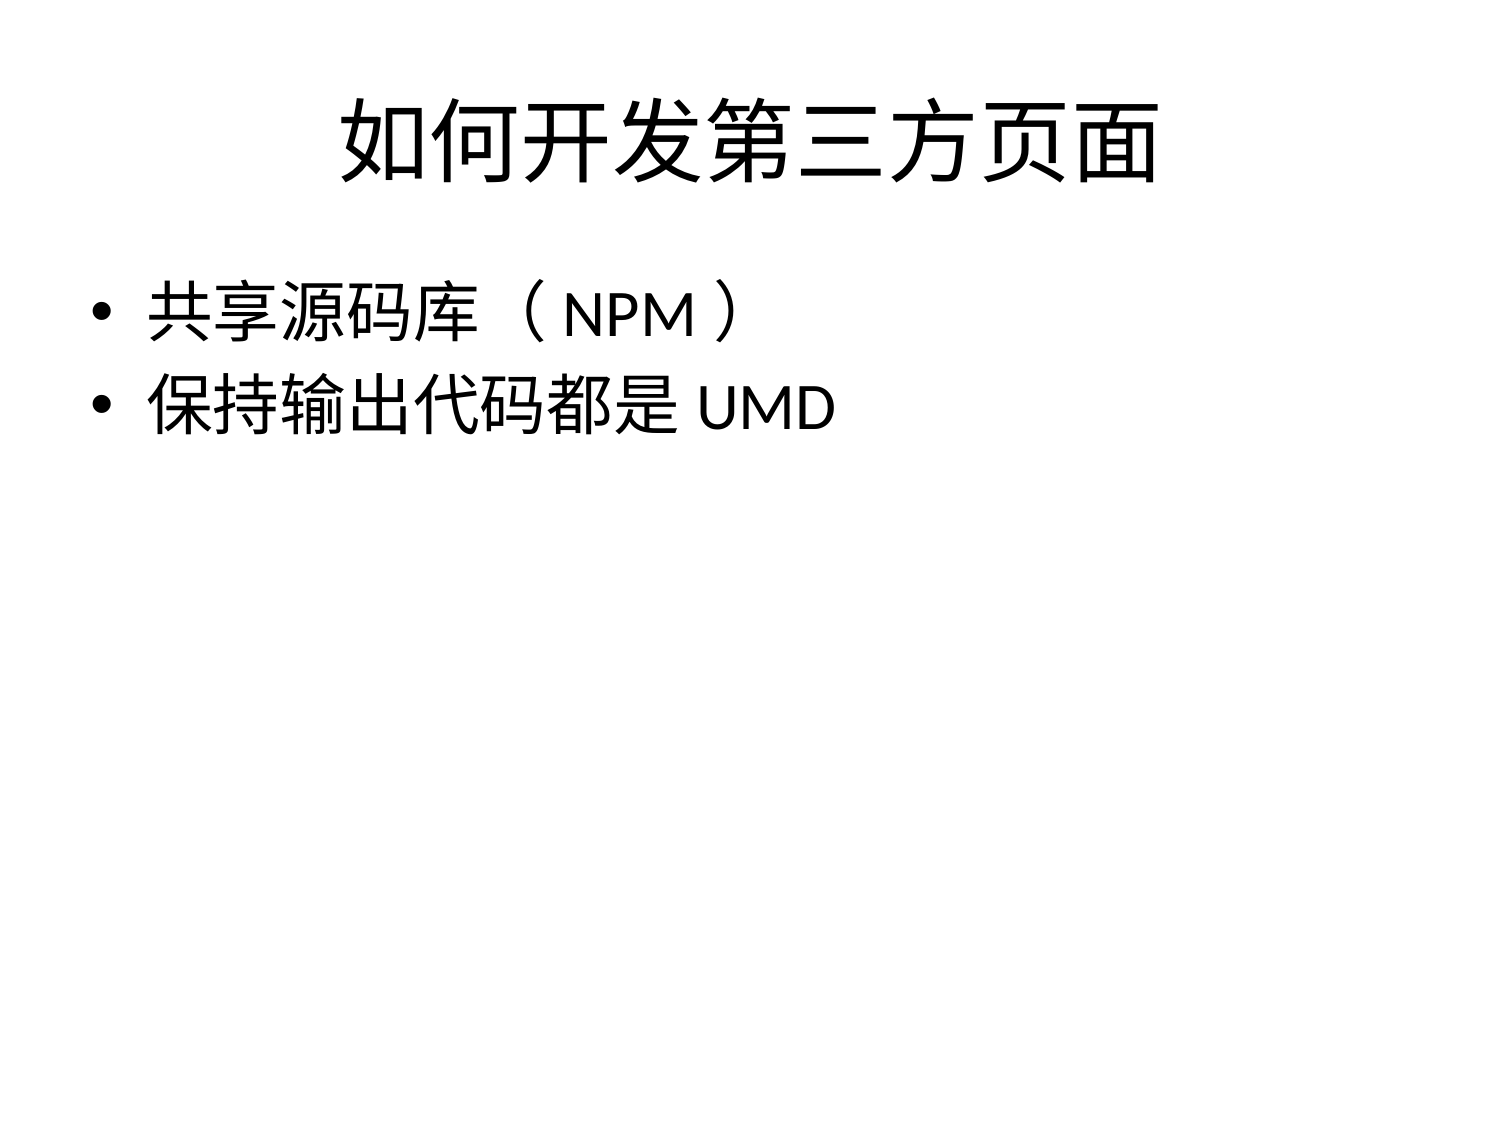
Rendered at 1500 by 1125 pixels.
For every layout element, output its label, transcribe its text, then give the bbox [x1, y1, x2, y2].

title 如何开发第三方页面 [75, 45, 1425, 233]
list 共享源码库（NPM） 保持输出代码都是UMD [75, 262, 1425, 1005]
